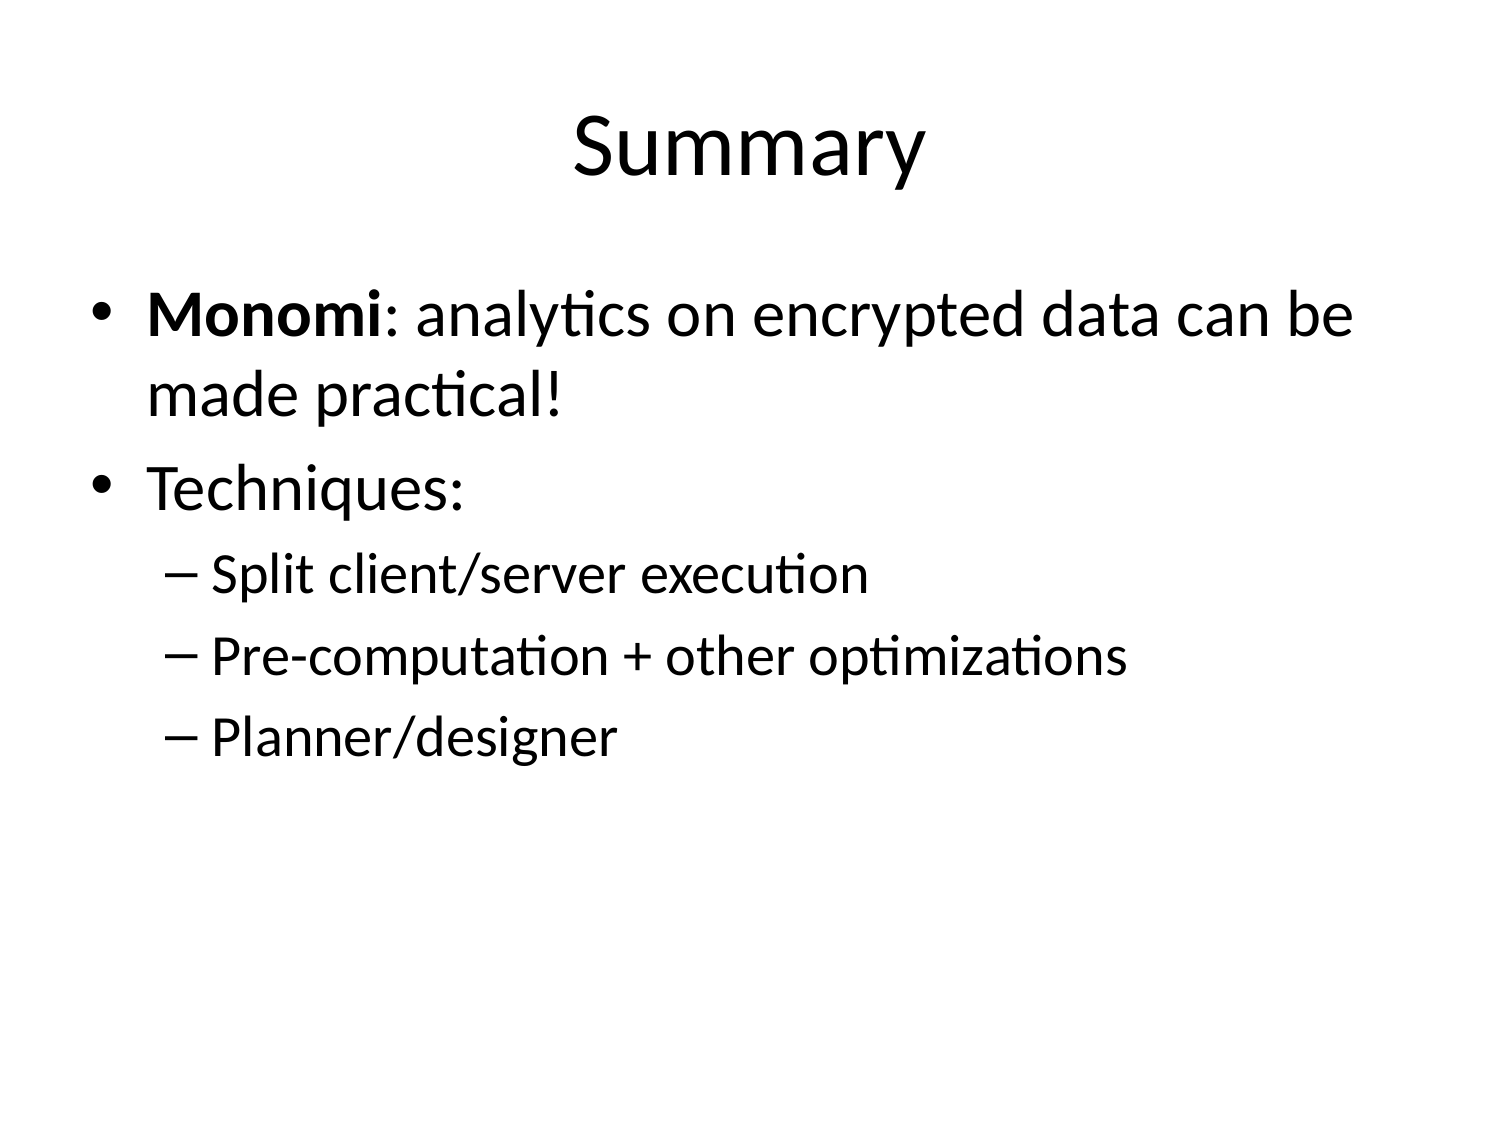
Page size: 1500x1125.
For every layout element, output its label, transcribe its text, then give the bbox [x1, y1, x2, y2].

list Monomi: analytics on encrypted data can be made practical! Techniques: Split client/server execution Pre-computation + other optimizations Planner/designer [75, 262, 1425, 1005]
title Summary [75, 45, 1425, 233]
